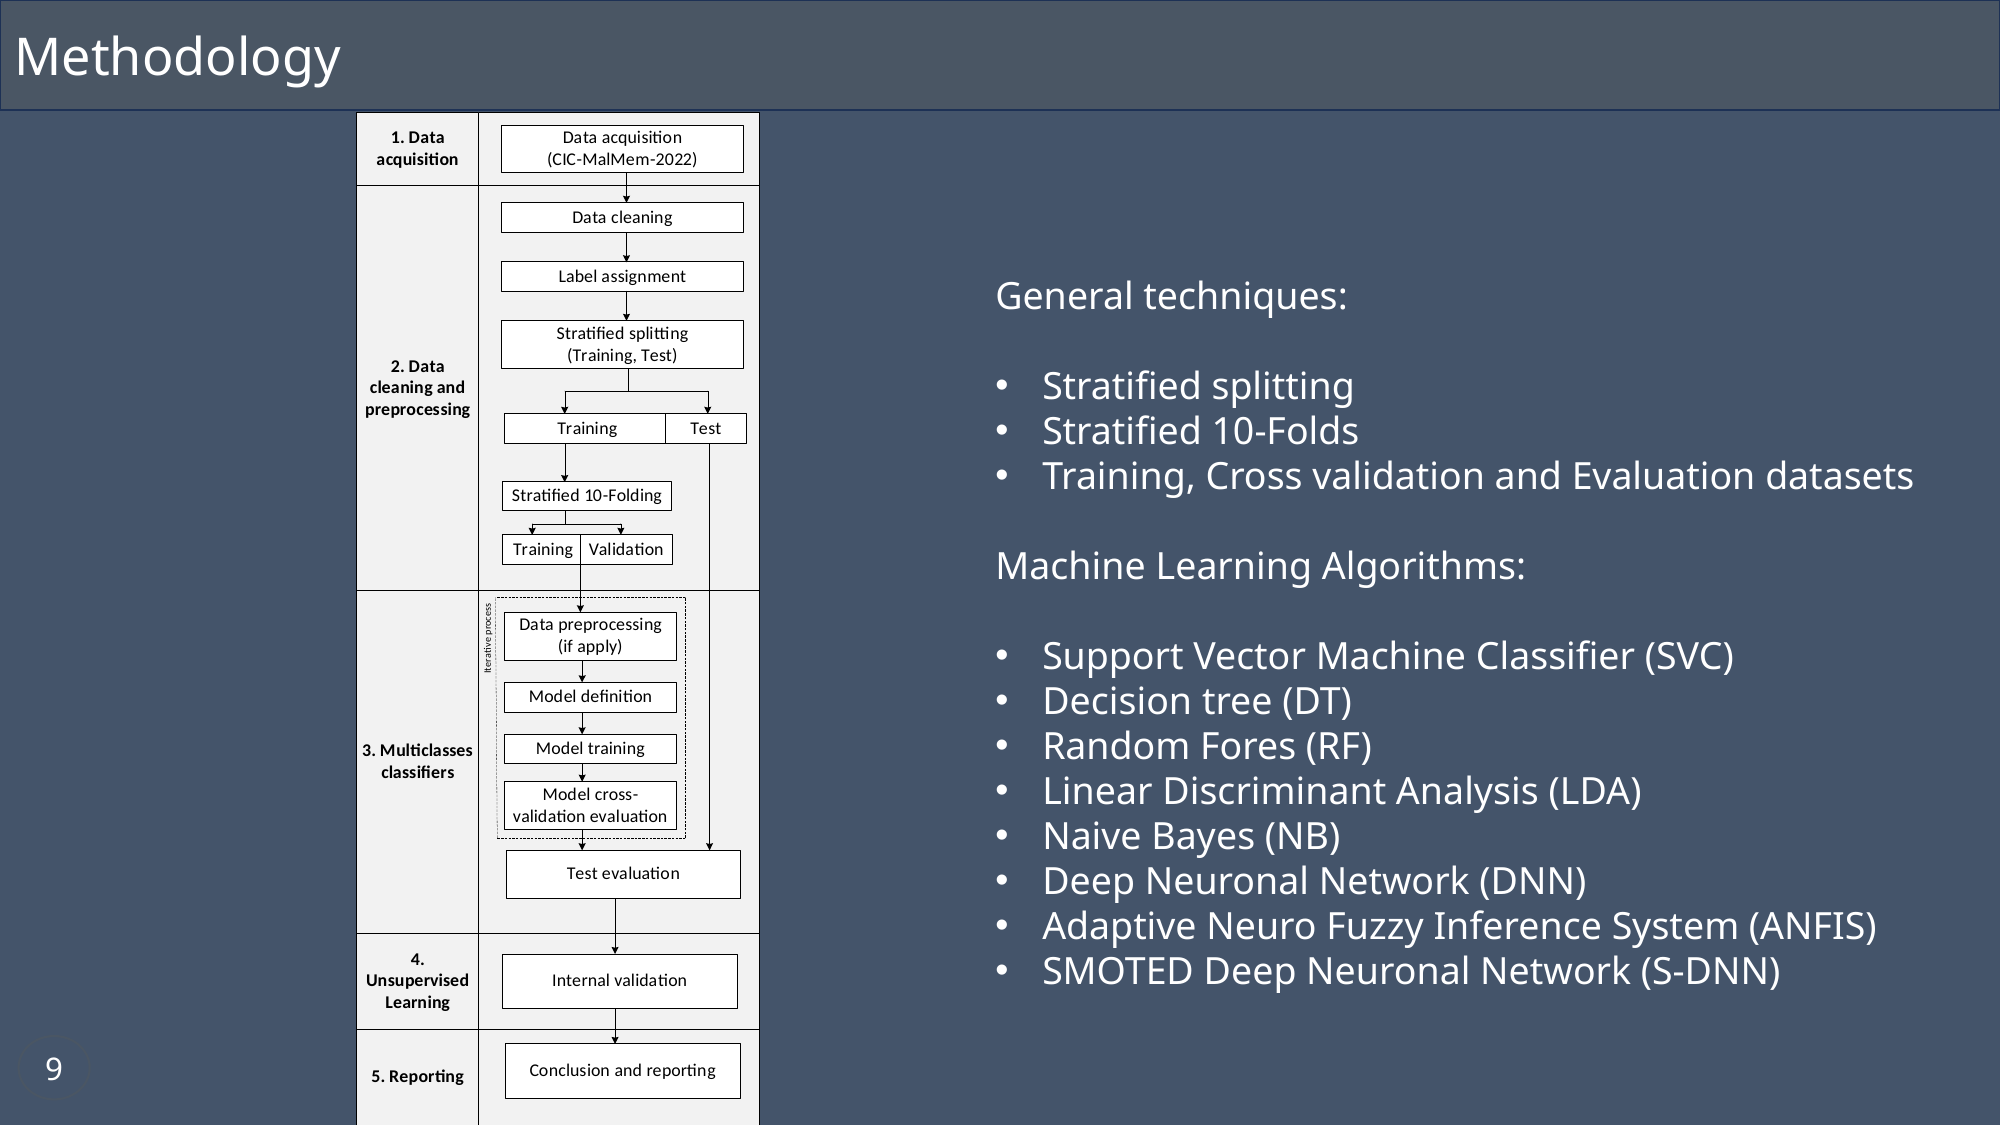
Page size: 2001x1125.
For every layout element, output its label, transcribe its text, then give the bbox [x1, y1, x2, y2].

text_box General techniques: Stratified splitting Stratified 10-Folds Training, Cross validation and Evaluation datasets Machine Learning Algorithms: Support Vector Machine Classifier (SVC) Decision tree (DT) Random Fores (RF) Linear Discriminant Analysis (LDA) Naive Bayes (NB) Deep Neuronal Network (DNN) Adaptive Neuro Fuzzy Inference System (ANFIS) SMOTED Deep Neuronal Network (S-DNN) [980, 264, 1931, 1000]
picture [351, 109, 761, 1125]
text_box Methodology [0, 0, 2000, 111]
text_box 9 [17, 1034, 91, 1101]
